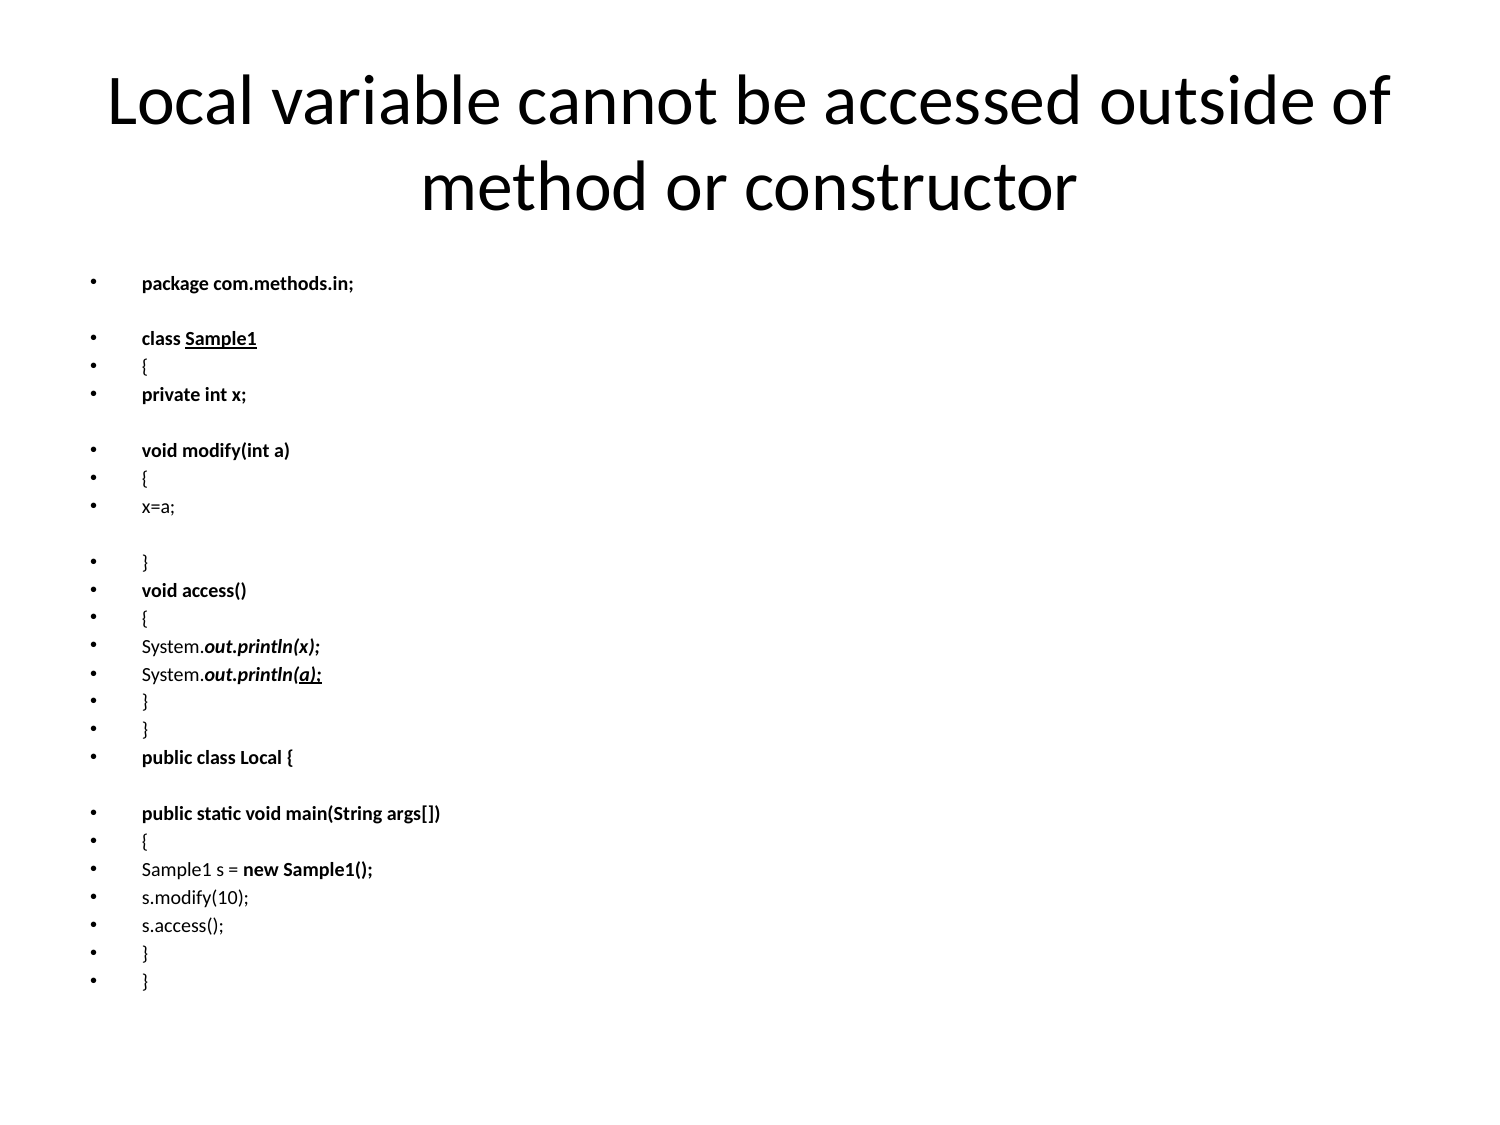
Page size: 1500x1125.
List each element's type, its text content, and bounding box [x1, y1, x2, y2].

list package com.methods.in; class Sample1 { private int x; void modify(int a) { x=a; } void access() { System.out.println(x); System.out.println(a); } } public class Local { public static void main(String args[]) { Sample1 s = new Sample1(); s.modify(10); s.access(); } } [75, 262, 1425, 1005]
title Local variable cannot be accessed outside of method or constructor [75, 45, 1425, 233]
